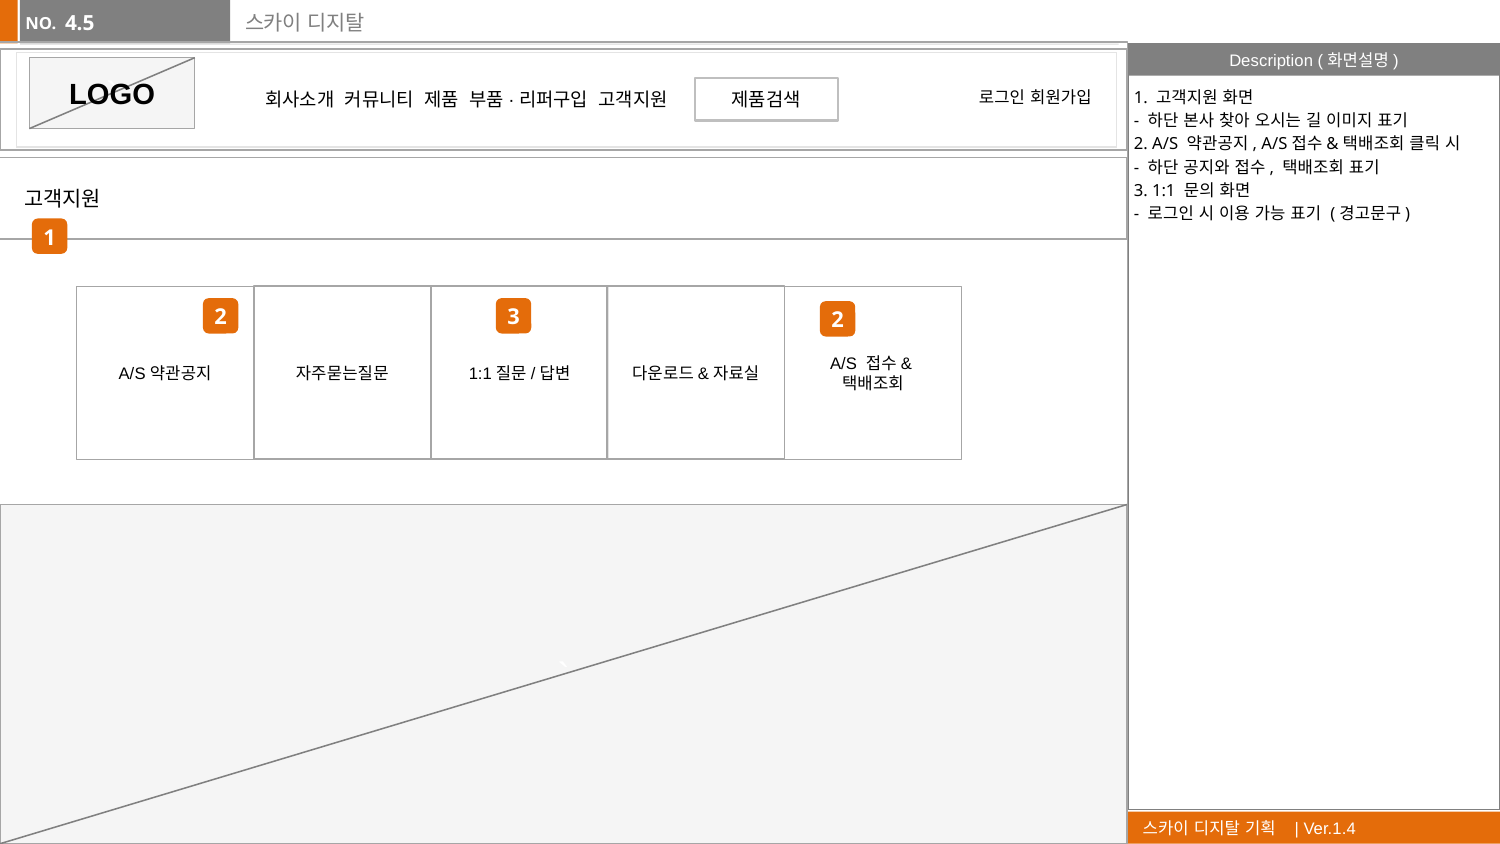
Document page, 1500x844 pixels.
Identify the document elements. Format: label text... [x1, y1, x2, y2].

text_box 고객지원 [0, 155, 1129, 241]
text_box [29, 57, 195, 129]
text_box A/S약관공지 [75, 284, 256, 462]
list 4.5 [64, 2, 231, 47]
text_box 회사소개 커뮤니티 제품 부품·리퍼구입 고객지원 [250, 80, 683, 118]
text_box [1117, 40, 1130, 79]
text_box 3 [493, 296, 534, 336]
text_box 2 [200, 296, 241, 336]
text_box 다운로드&자료실 [605, 284, 782, 461]
text_box 2 [817, 299, 858, 339]
text_box ` [0, 47, 1129, 152]
title 스카이 디지탈 [231, 2, 1117, 47]
text_box 제품검색 [693, 76, 840, 123]
text_box 로그인 회원가입 [964, 80, 1108, 115]
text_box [0, 504, 1128, 844]
text_box 1:1질문/답변 [429, 284, 605, 461]
text_box A/S 접수&택배조회 [782, 284, 964, 462]
list 1. 고객지원 화면 - 하단 본사 찾아 오시는 길 이미지 표기 2. A/S 약관공지, A/S접수&택배조회 클릭 시 - 하단 공지와 접수, 택배조회 표기 3. 1:1 문의 화면 - 로그인 시 이용 가능 표기 (경고문구) [1128, 79, 1500, 812]
text_box [0, 40, 64, 47]
text_box [0, 241, 1128, 504]
text_box 자주묻는질문 [252, 284, 429, 461]
text_box 1 [29, 216, 70, 256]
